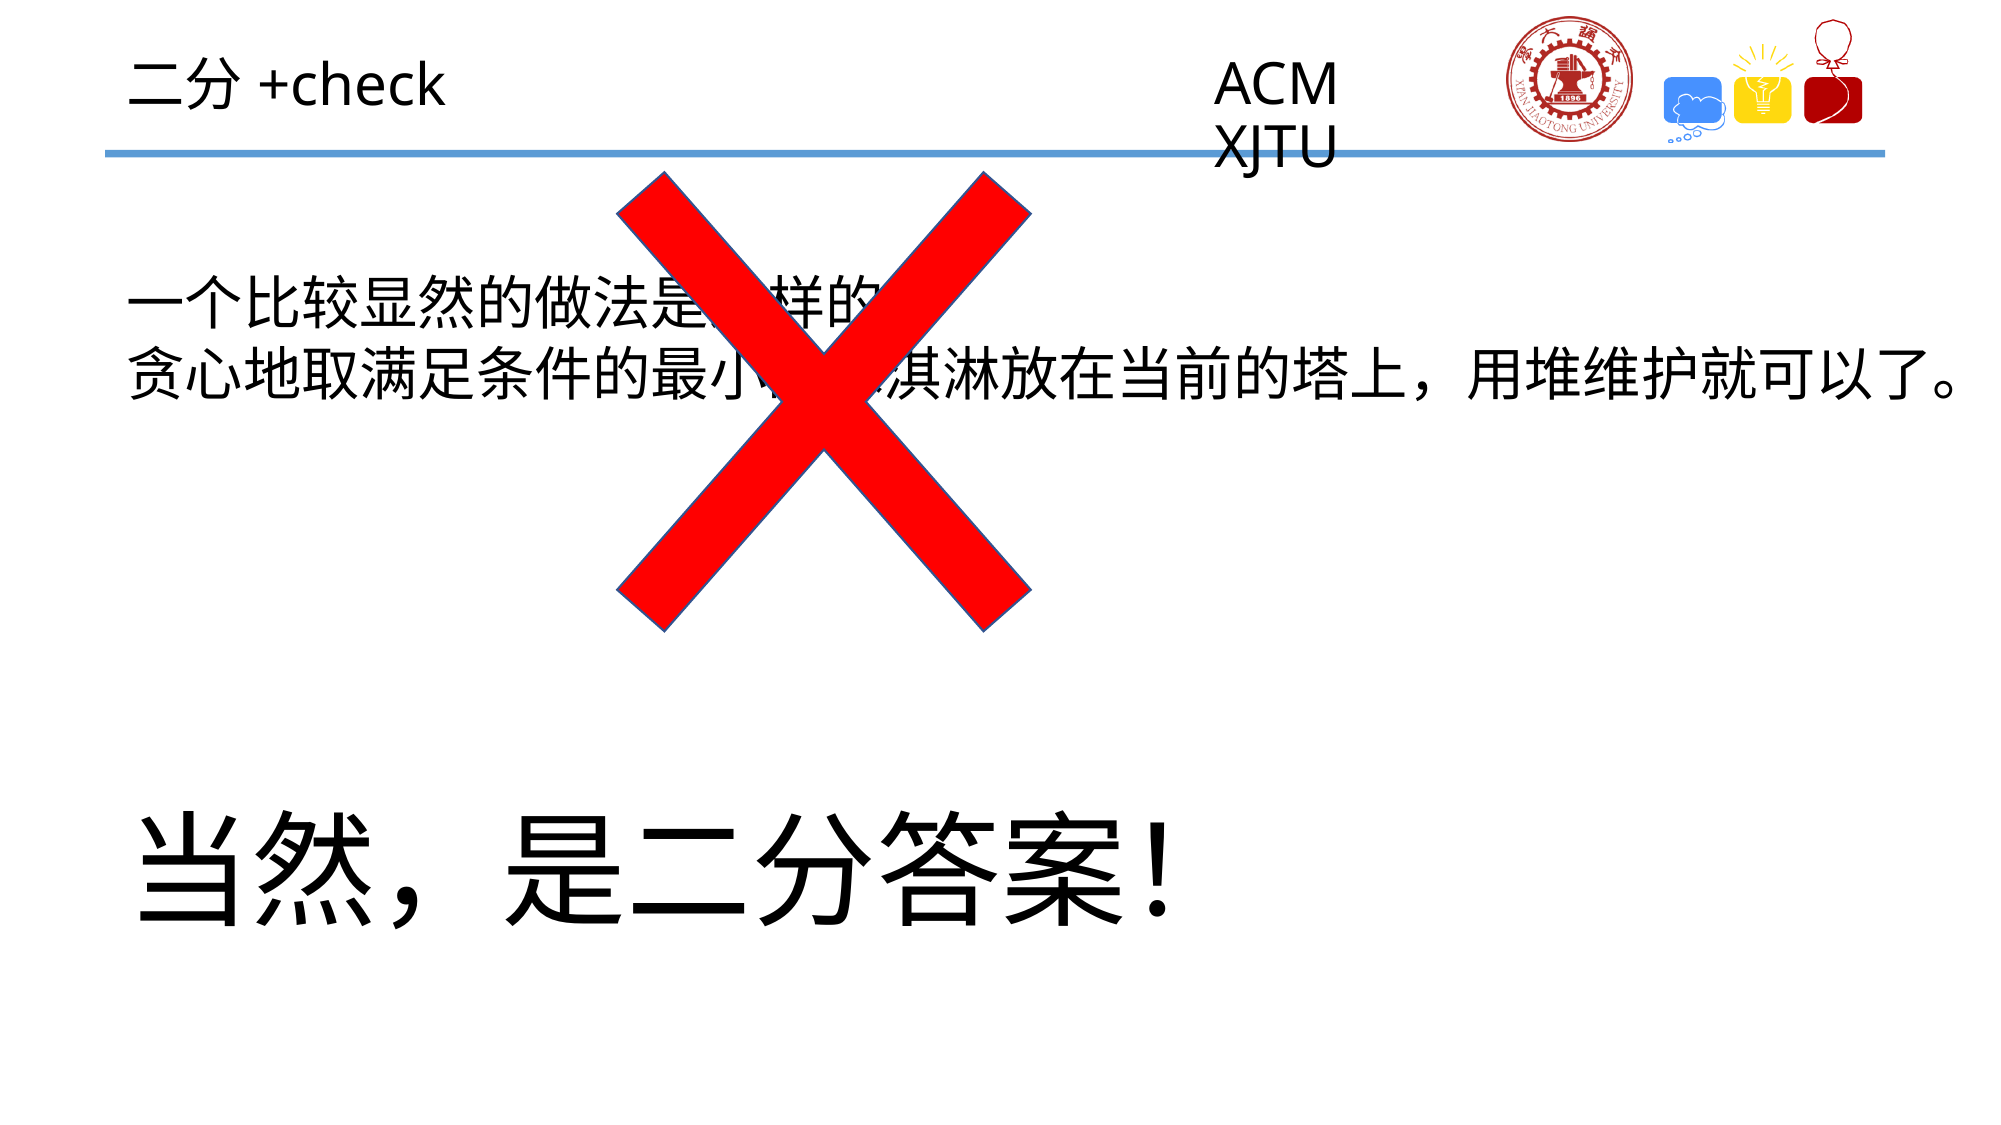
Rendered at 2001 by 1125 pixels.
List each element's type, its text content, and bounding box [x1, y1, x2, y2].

text_box 一个比较显然的做法是这样的： 贪心地取满足条件的最小的冰淇淋放在当前的塔上，用堆维护就可以了。 [743, 259, 905, 351]
text_box 二分+check [111, 47, 1177, 126]
text_box 一个比较显然的做法是这样的： 贪心地取满足条件的最小的冰淇淋放在当前的塔上，用堆维护就可以了。 [111, 259, 780, 414]
text_box [615, 170, 1033, 633]
picture [1663, 19, 1863, 143]
text_box 当然，是二分答案！ [111, 784, 1505, 950]
picture [1506, 16, 1633, 142]
text_box 一个比较显然的做法是这样的： 贪心地取满足条件的最小的冰淇淋放在当前的塔上，用堆维护就可以了。 [868, 259, 1962, 414]
